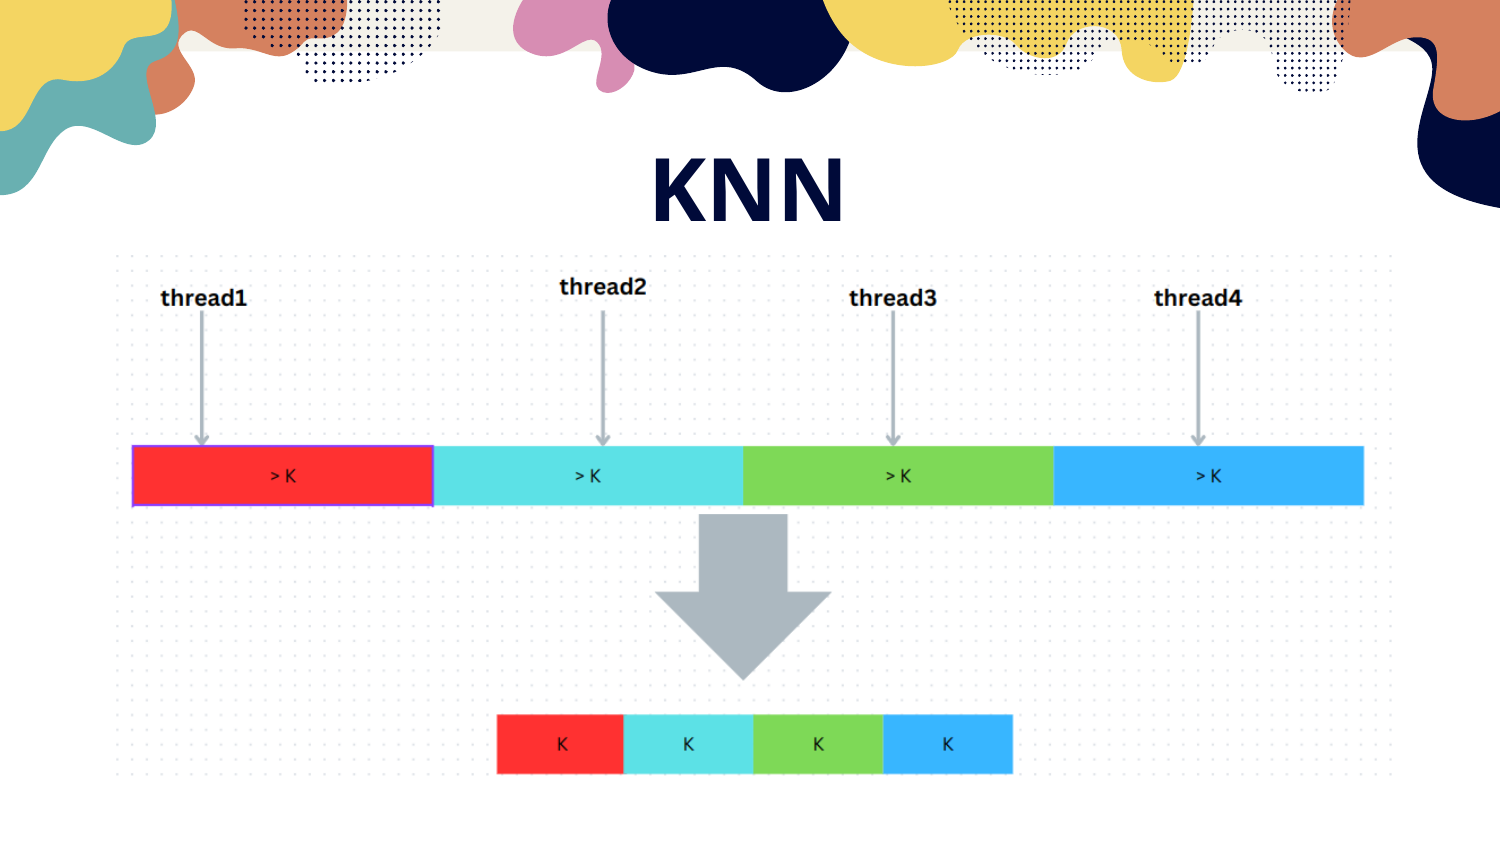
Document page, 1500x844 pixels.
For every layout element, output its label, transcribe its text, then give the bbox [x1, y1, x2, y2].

picture [104, 254, 1394, 788]
title KNN [115, 117, 1382, 253]
